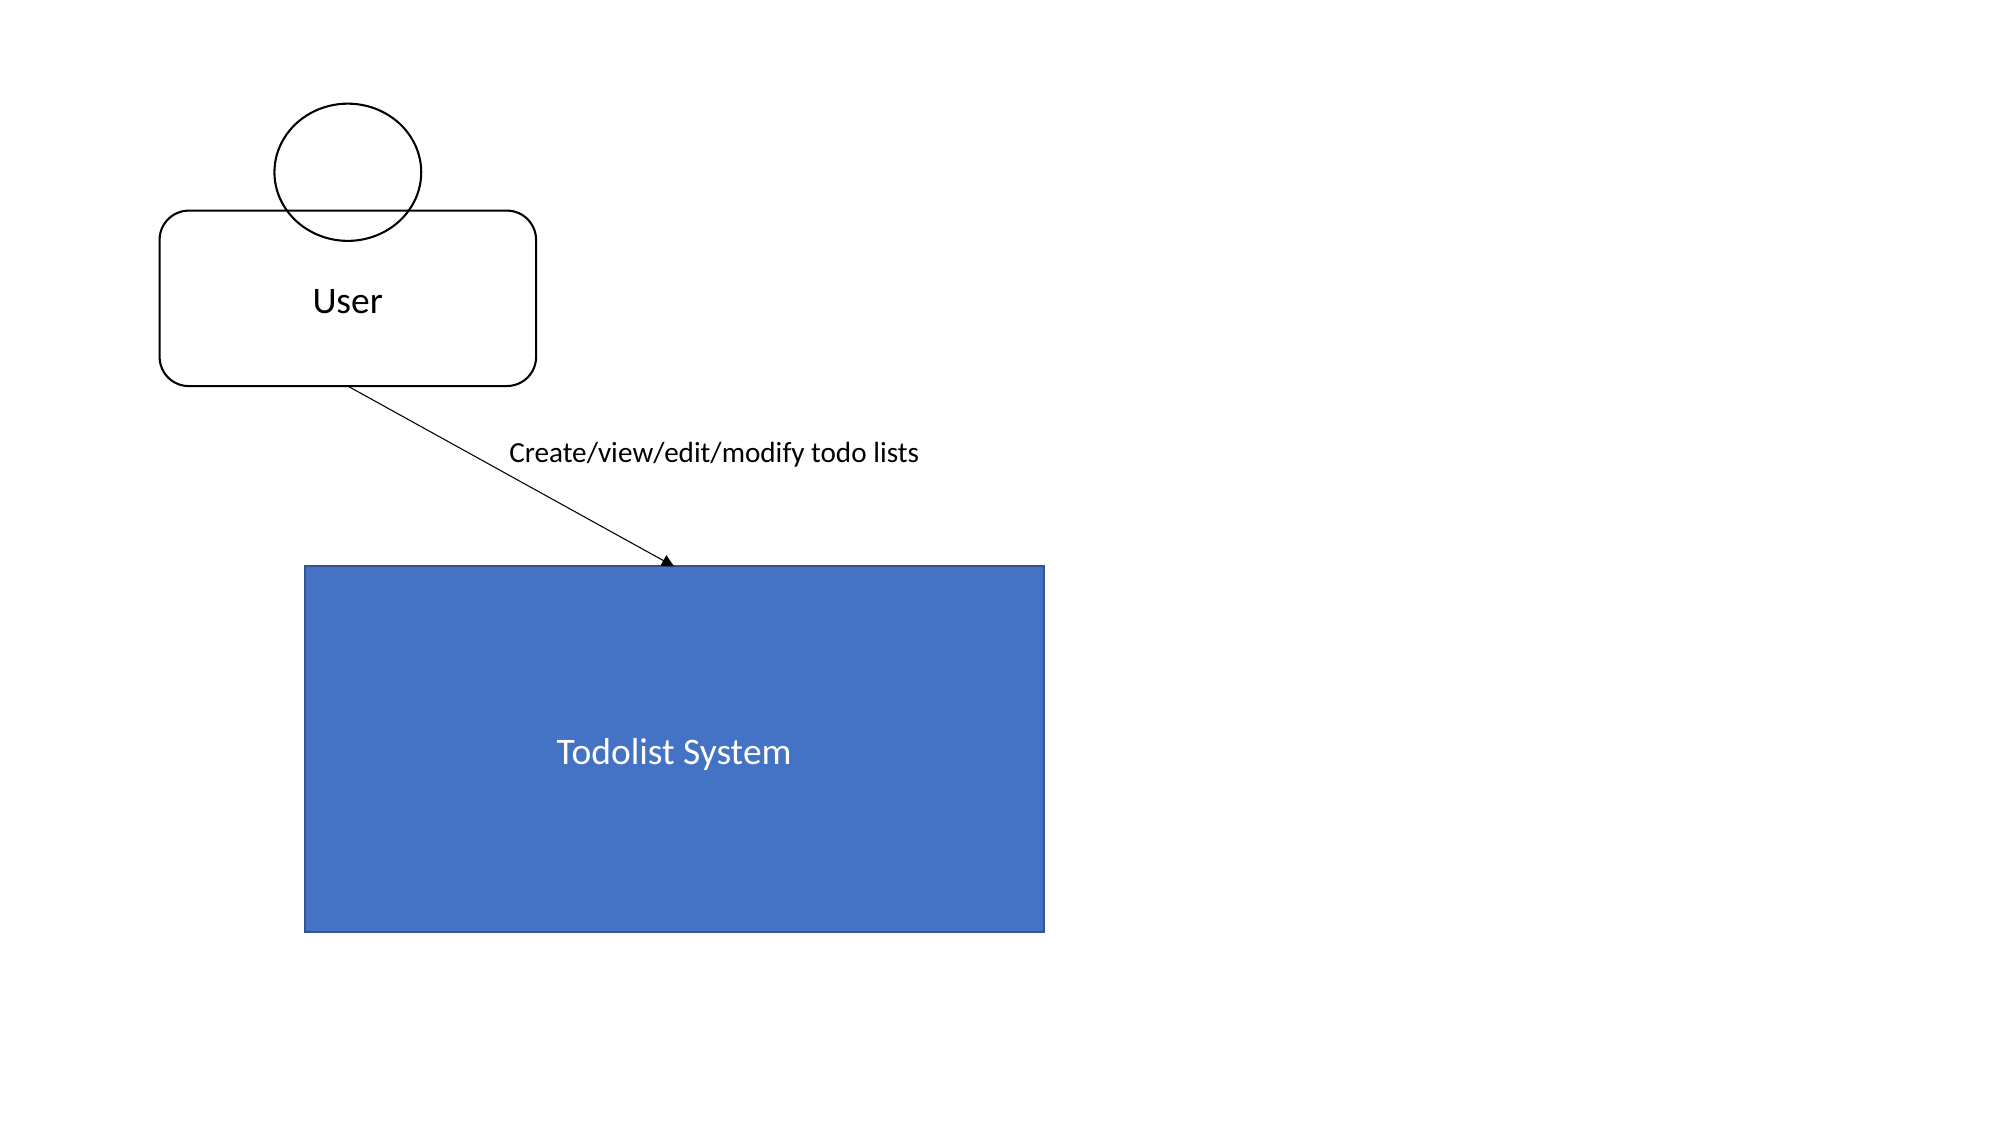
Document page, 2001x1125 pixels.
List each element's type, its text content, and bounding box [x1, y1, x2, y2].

text_box User [158, 209, 538, 388]
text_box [347, 386, 675, 567]
text_box Todolist System [304, 565, 1045, 933]
text_box Create/view/edit/modify todo lists [675, 425, 1014, 476]
text_box [273, 102, 423, 242]
